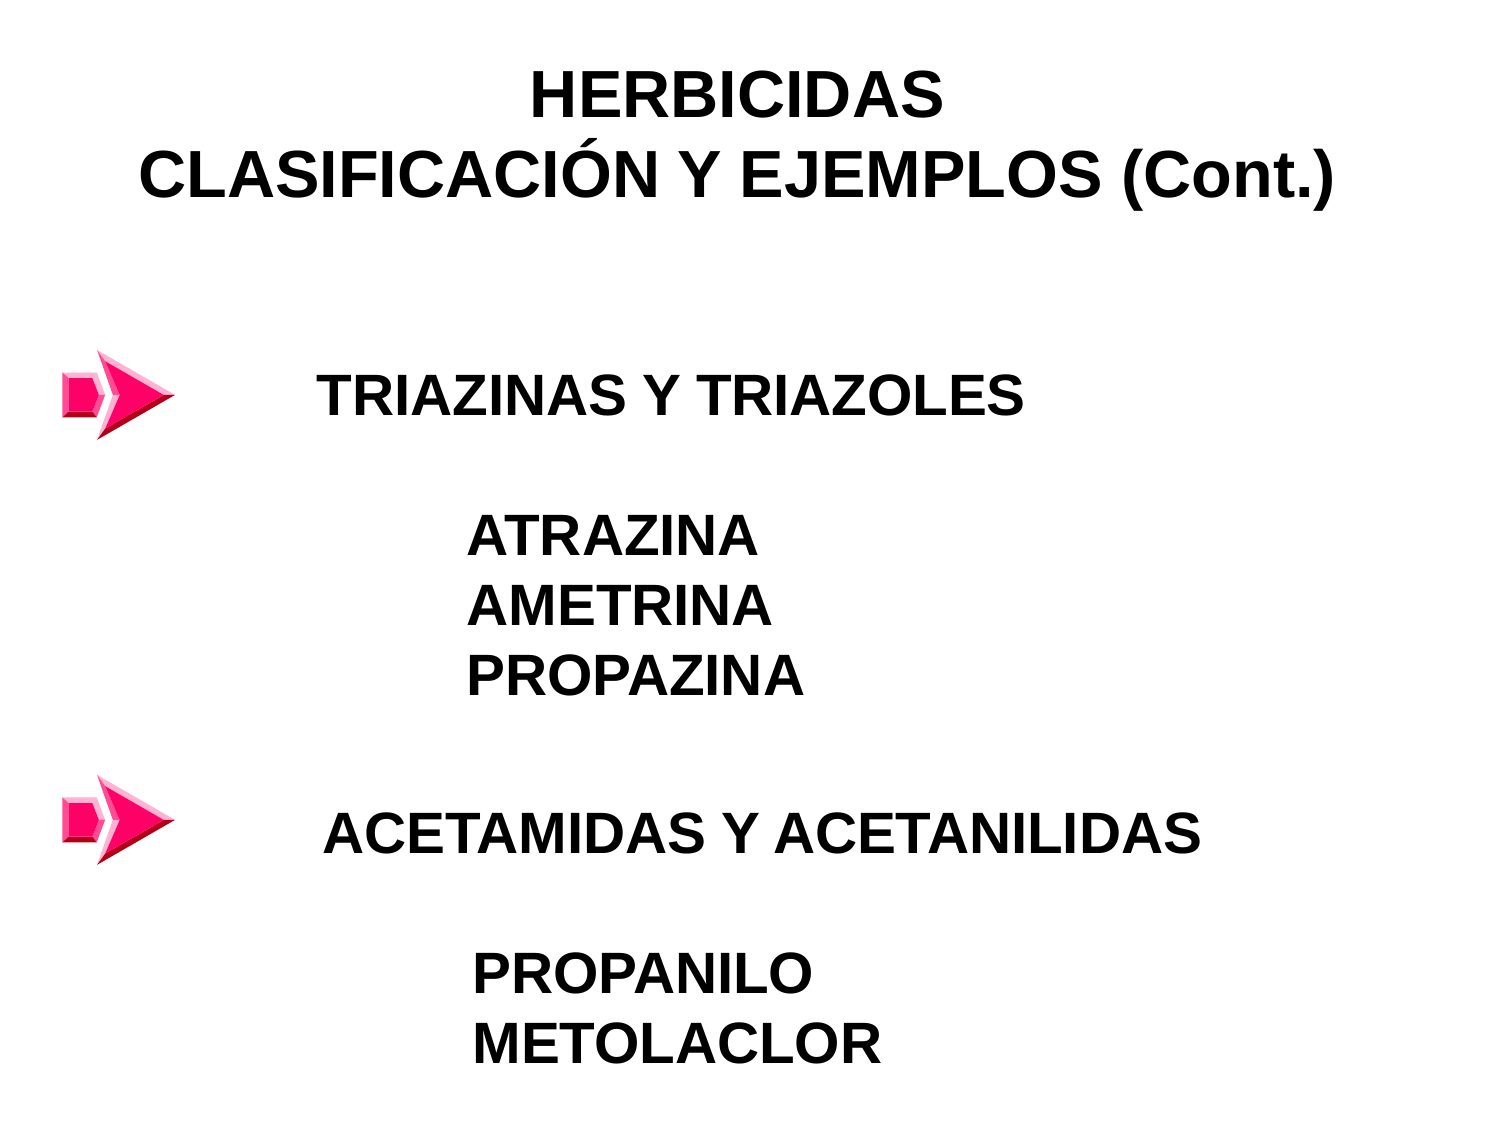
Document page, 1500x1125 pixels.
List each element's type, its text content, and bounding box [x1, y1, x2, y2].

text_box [62, 774, 176, 866]
title HERBICIDAS CLASIFICACIÓN Y EJEMPLOS (Cont.) [99, 37, 1375, 225]
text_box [62, 349, 176, 441]
text_box ACETAMIDAS Y ACETANILIDAS PROPANILO METOLACLOR [307, 787, 1217, 1083]
text_box TRIAZINAS Y TRIAZOLES ATRAZINA AMETRINA PROPAZINA [302, 350, 1041, 715]
